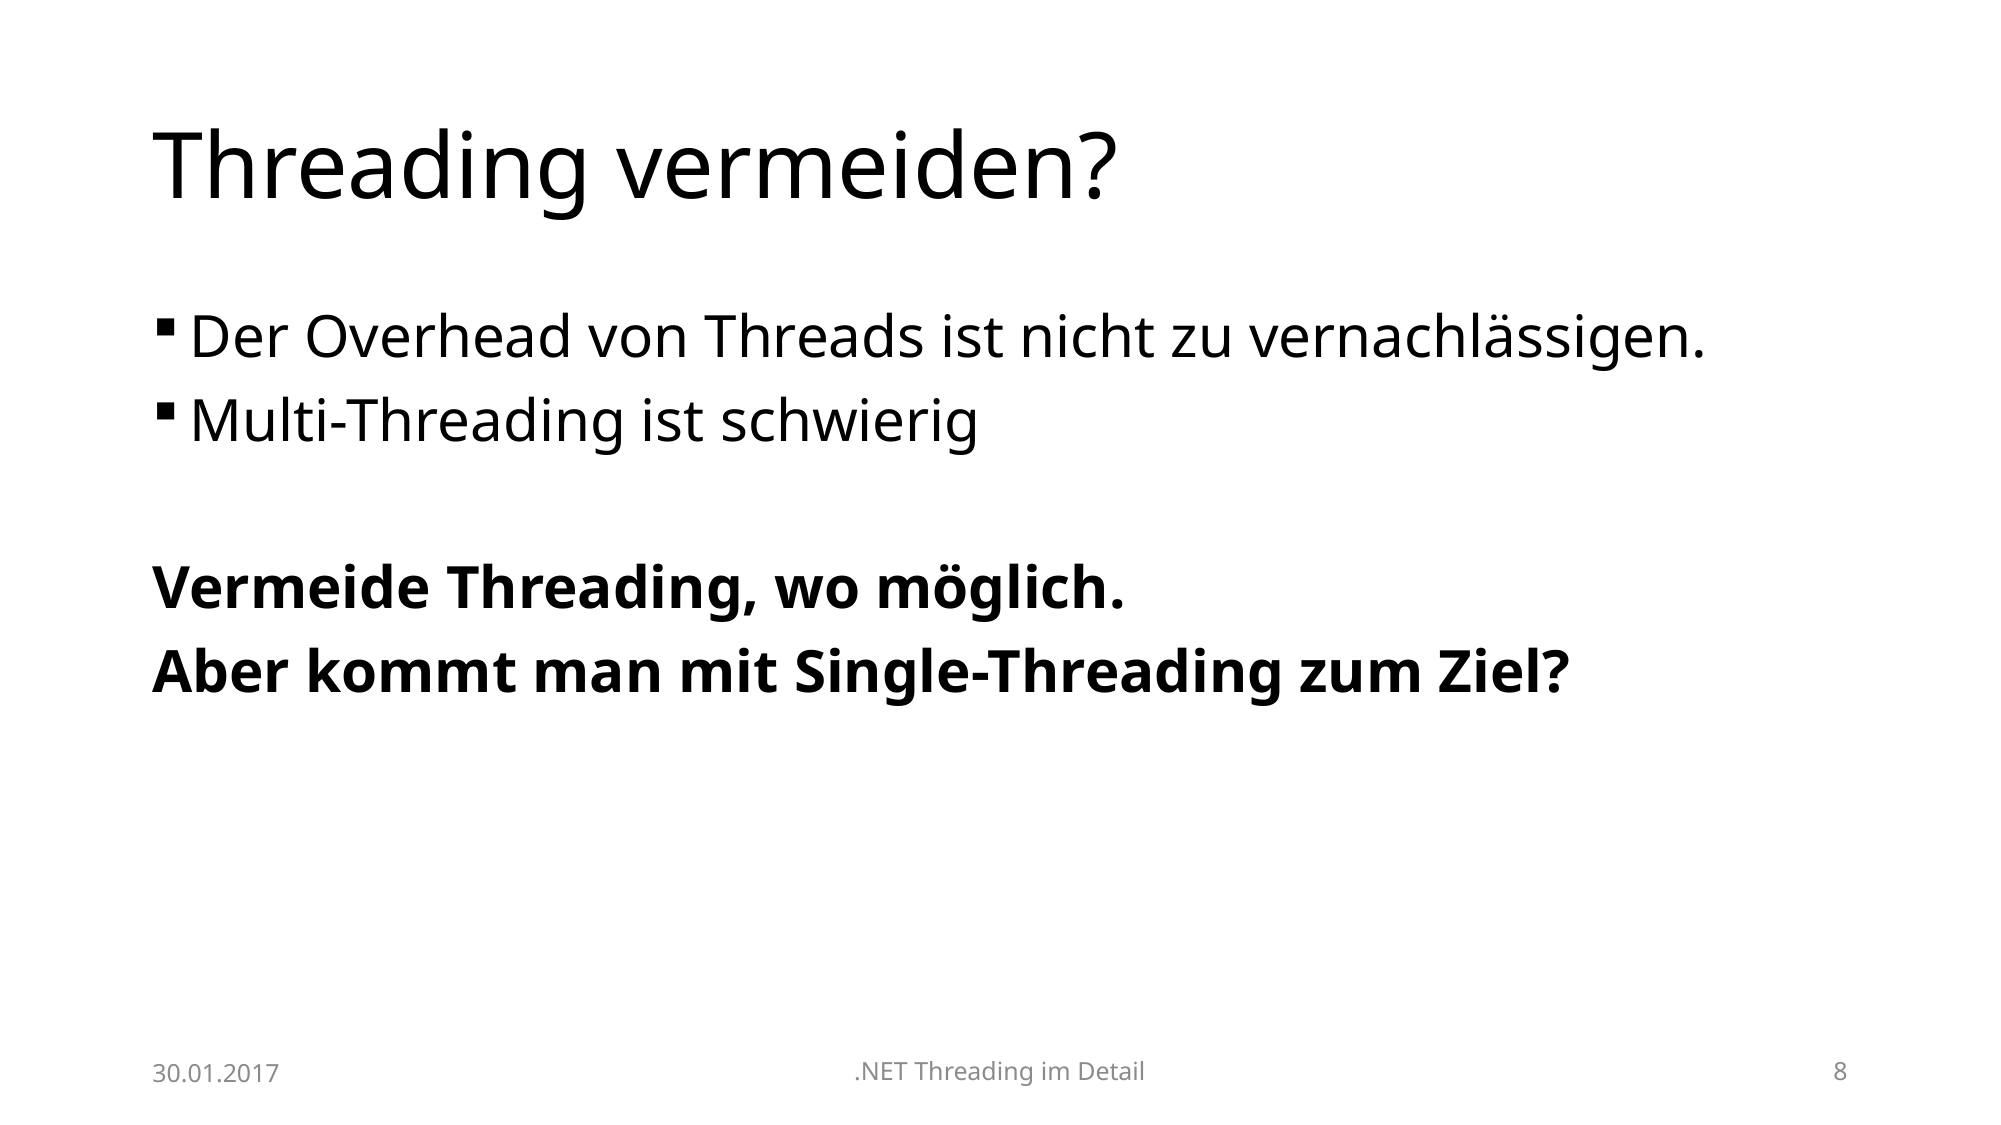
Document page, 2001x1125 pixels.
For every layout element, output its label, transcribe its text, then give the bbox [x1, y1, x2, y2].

list Der Overhead von Threads ist nicht zu vernachlässigen. Multi-Threading ist schwierig Vermeide Threading, wo möglich. Aber kommt man mit Single-Threading zum Ziel? [137, 299, 1863, 1014]
title Threading vermeiden? [137, 59, 1863, 278]
slide_number 8 [1412, 1042, 1863, 1103]
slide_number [137, 1042, 588, 1103]
footer .NET Threading im Detail [662, 1042, 1338, 1103]
